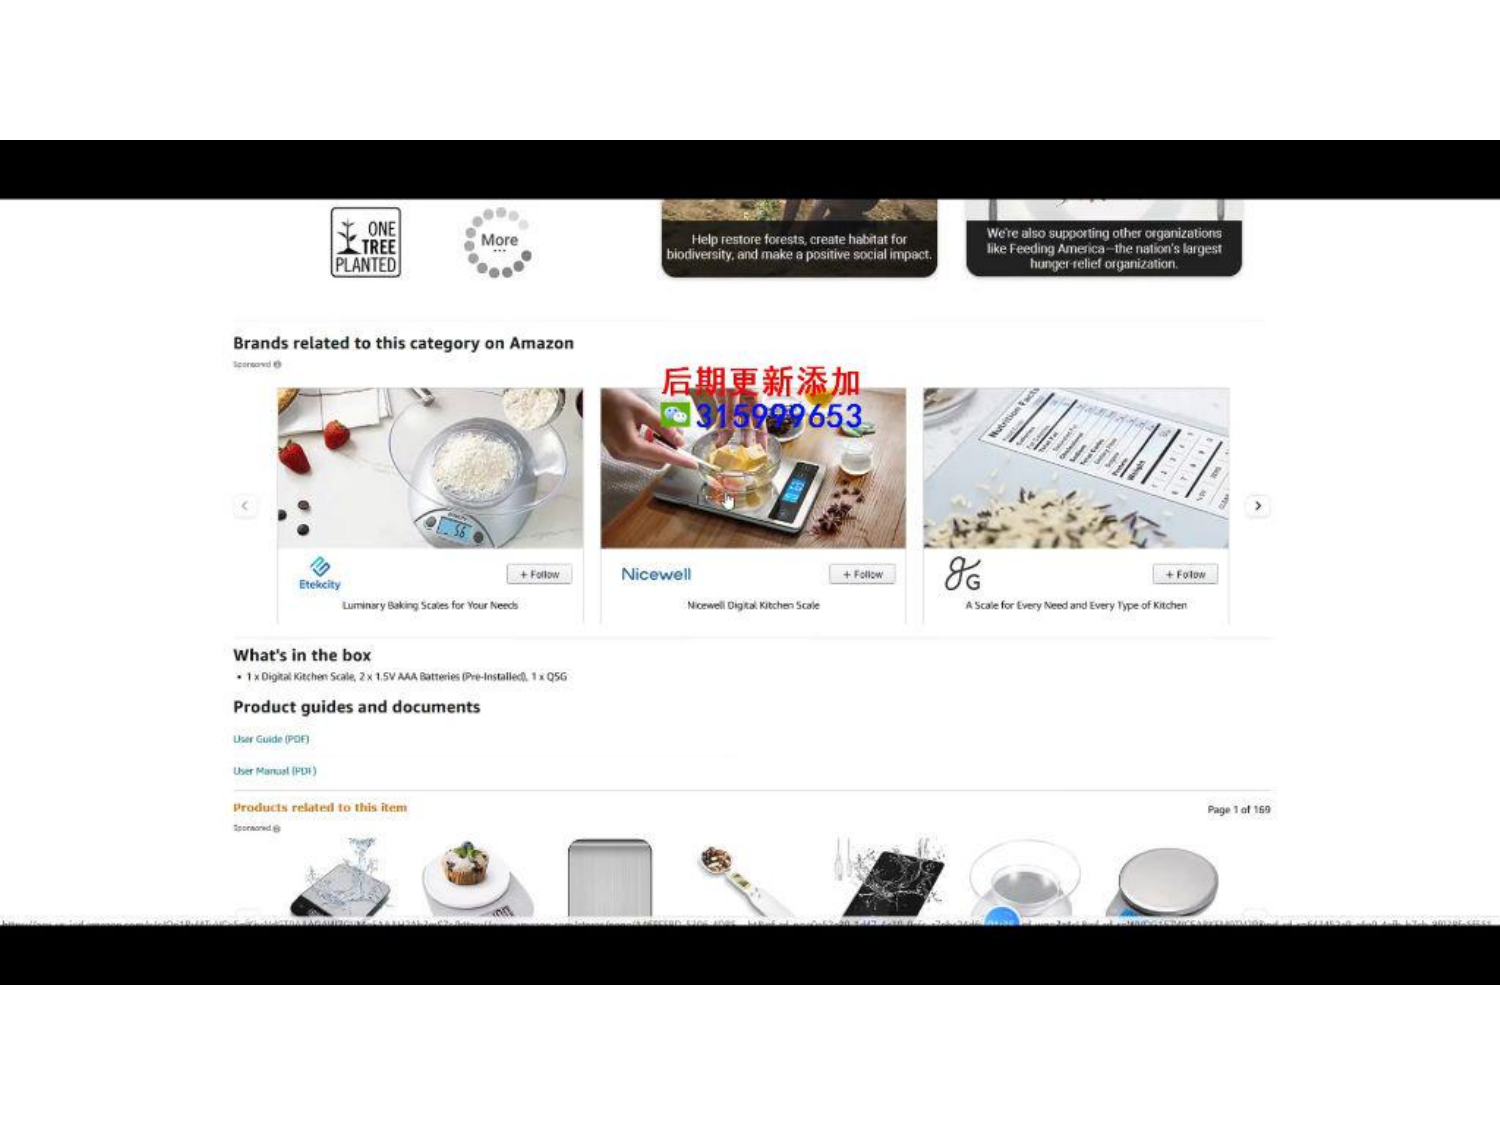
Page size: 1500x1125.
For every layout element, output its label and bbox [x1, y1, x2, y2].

picture [0, 140, 1500, 985]
